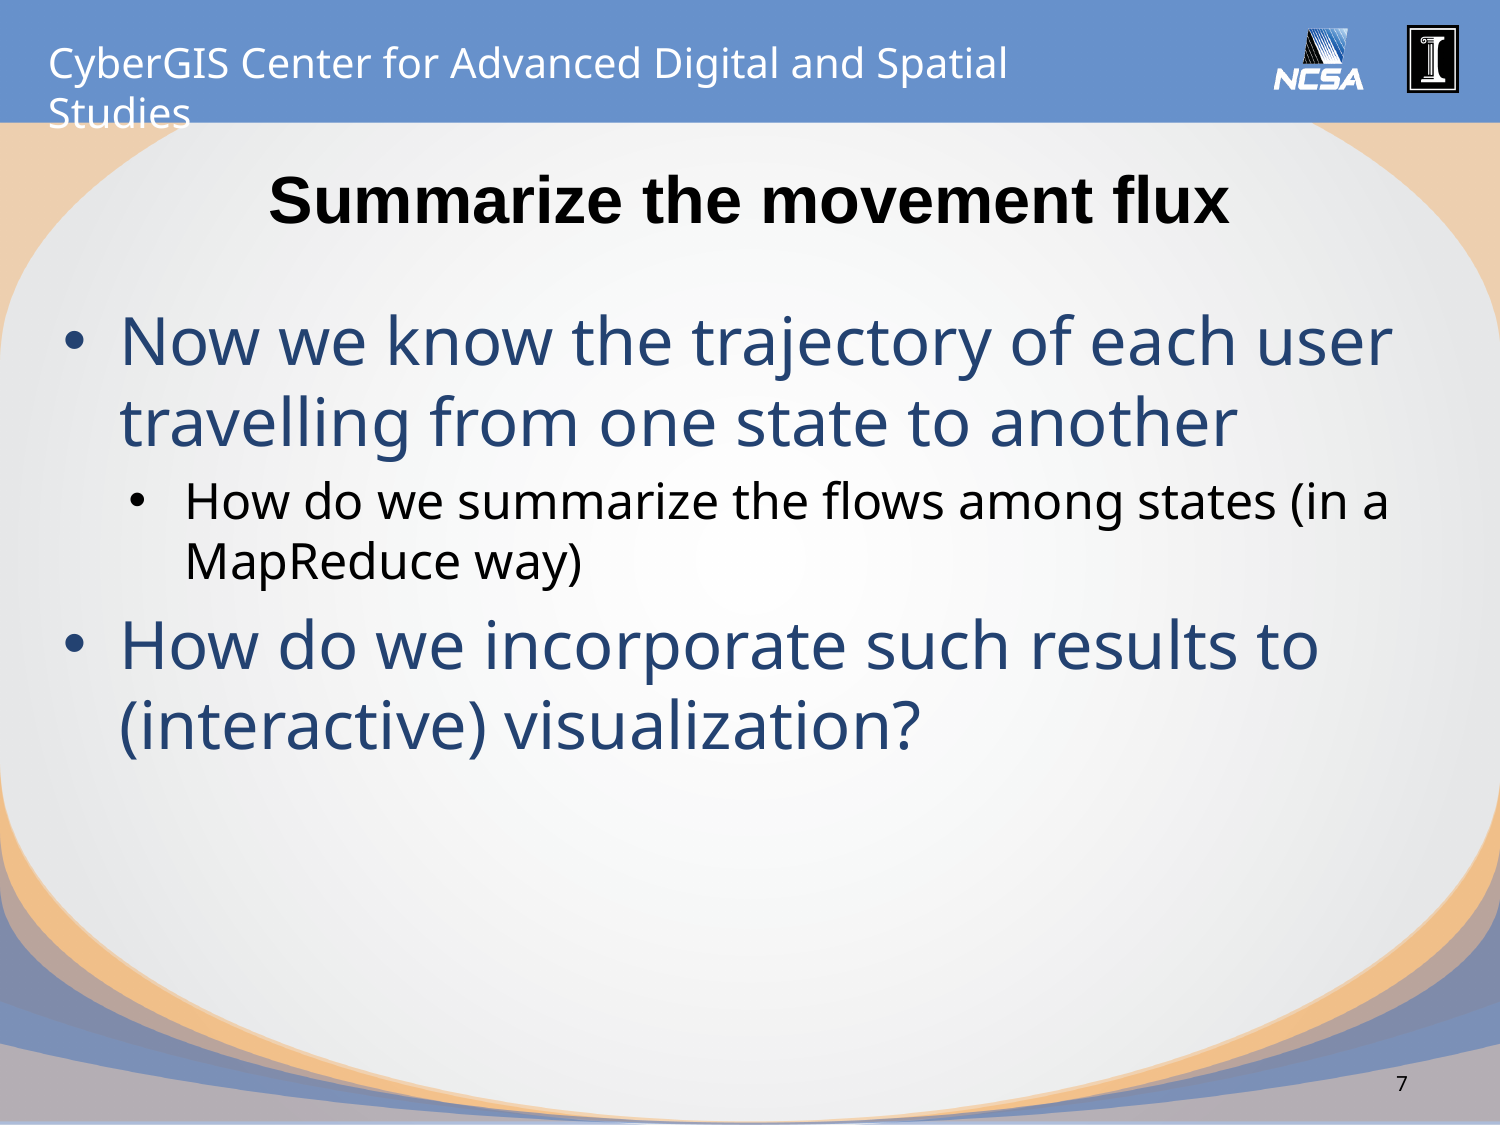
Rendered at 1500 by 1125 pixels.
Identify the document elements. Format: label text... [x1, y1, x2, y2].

picture [0, 0, 1500, 134]
slide_number 7 [1391, 1042, 1478, 1103]
list Now we know the trajectory of each user travelling from one state to another How do we summarize the flows among states (in a MapReduce way) How do we incorporate such results to (interactive) visualization? [47, 291, 1473, 1080]
title Summarize the movement flux [0, 134, 1500, 245]
picture [0, 245, 1500, 1125]
